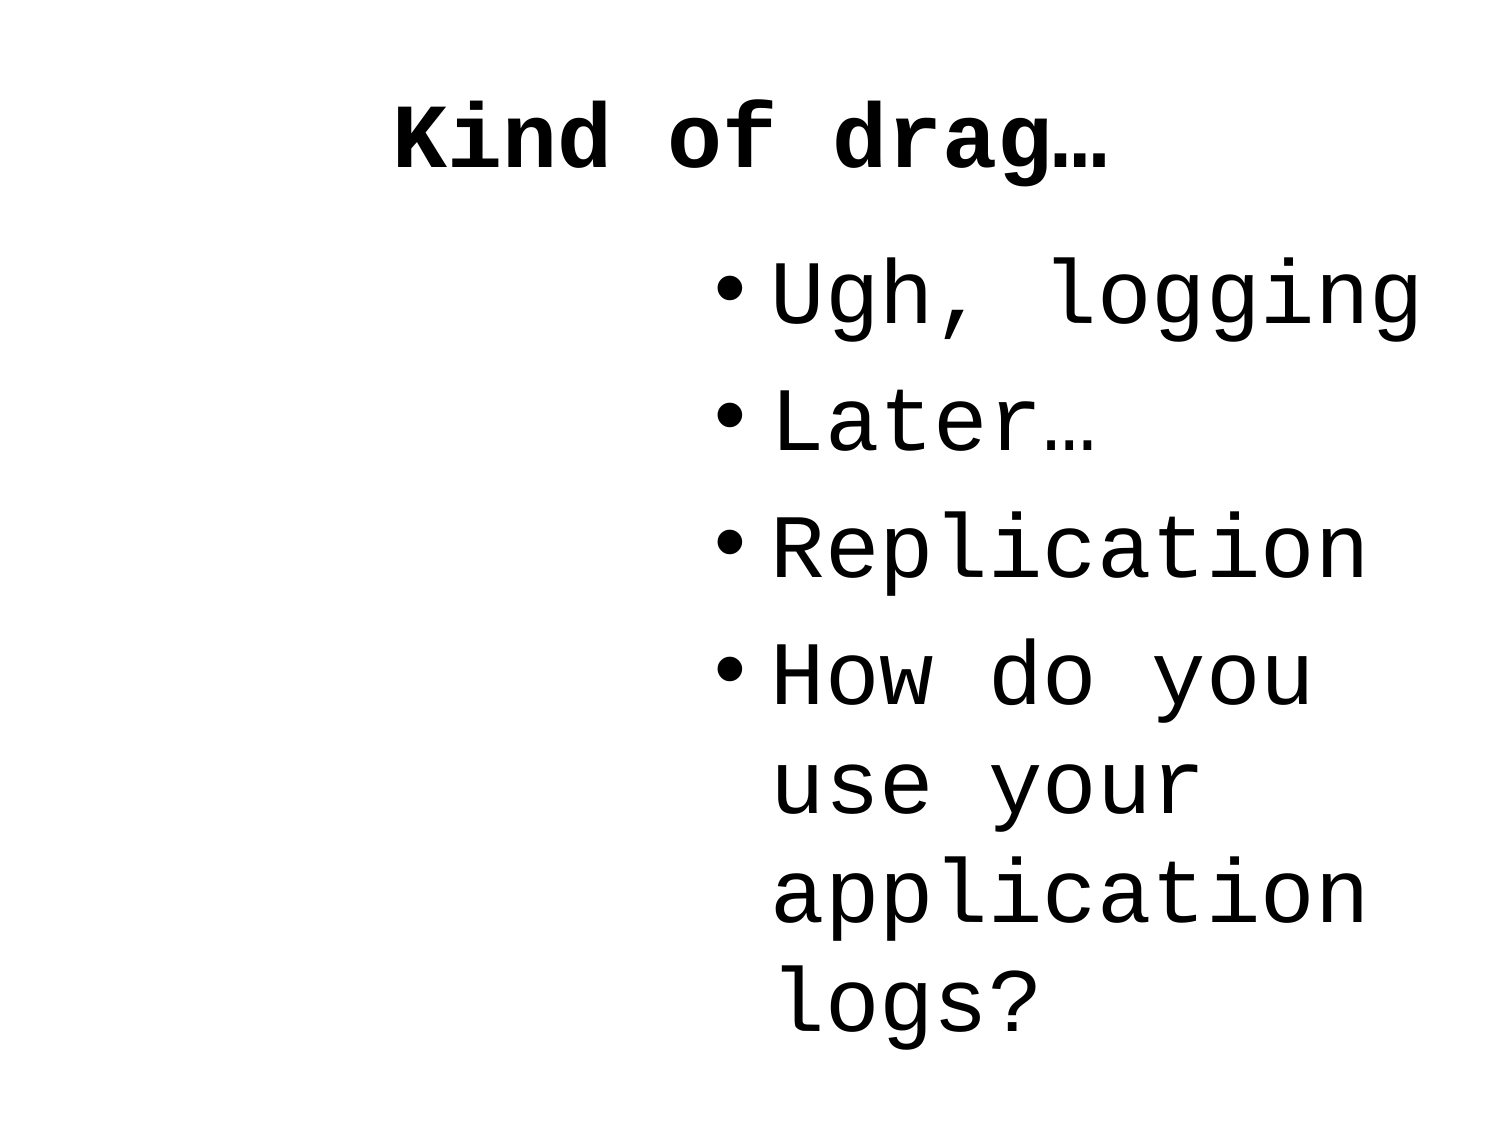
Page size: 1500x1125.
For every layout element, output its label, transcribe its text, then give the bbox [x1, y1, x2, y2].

list Ugh, logging Later… Replication How do you use your application logs? [699, 224, 1450, 1063]
title Kind of drag… [50, 37, 1450, 225]
